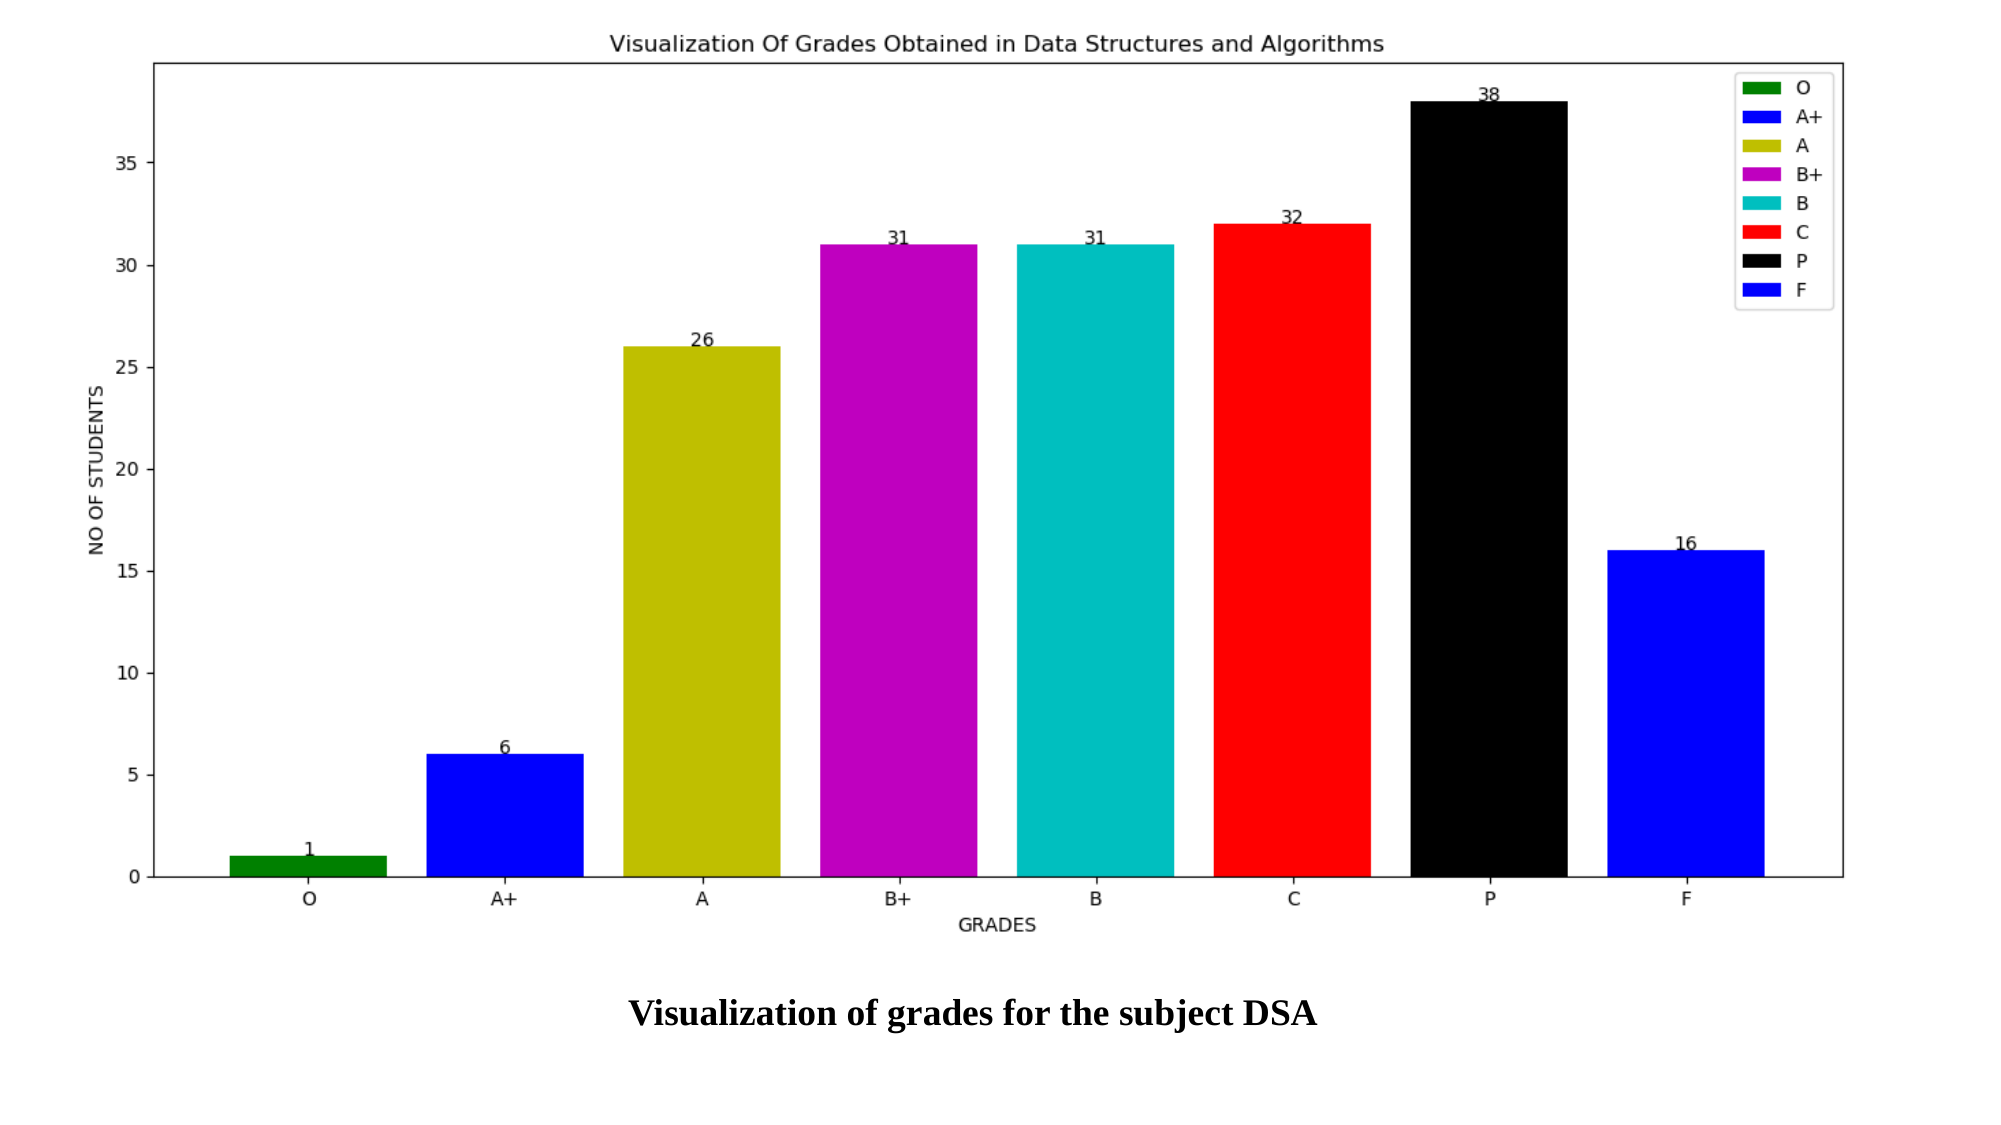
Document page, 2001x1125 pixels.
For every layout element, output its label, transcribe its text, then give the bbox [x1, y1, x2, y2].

picture [29, 27, 1896, 951]
text_box Visualization of grades for the subject DSA [463, 980, 1334, 1040]
